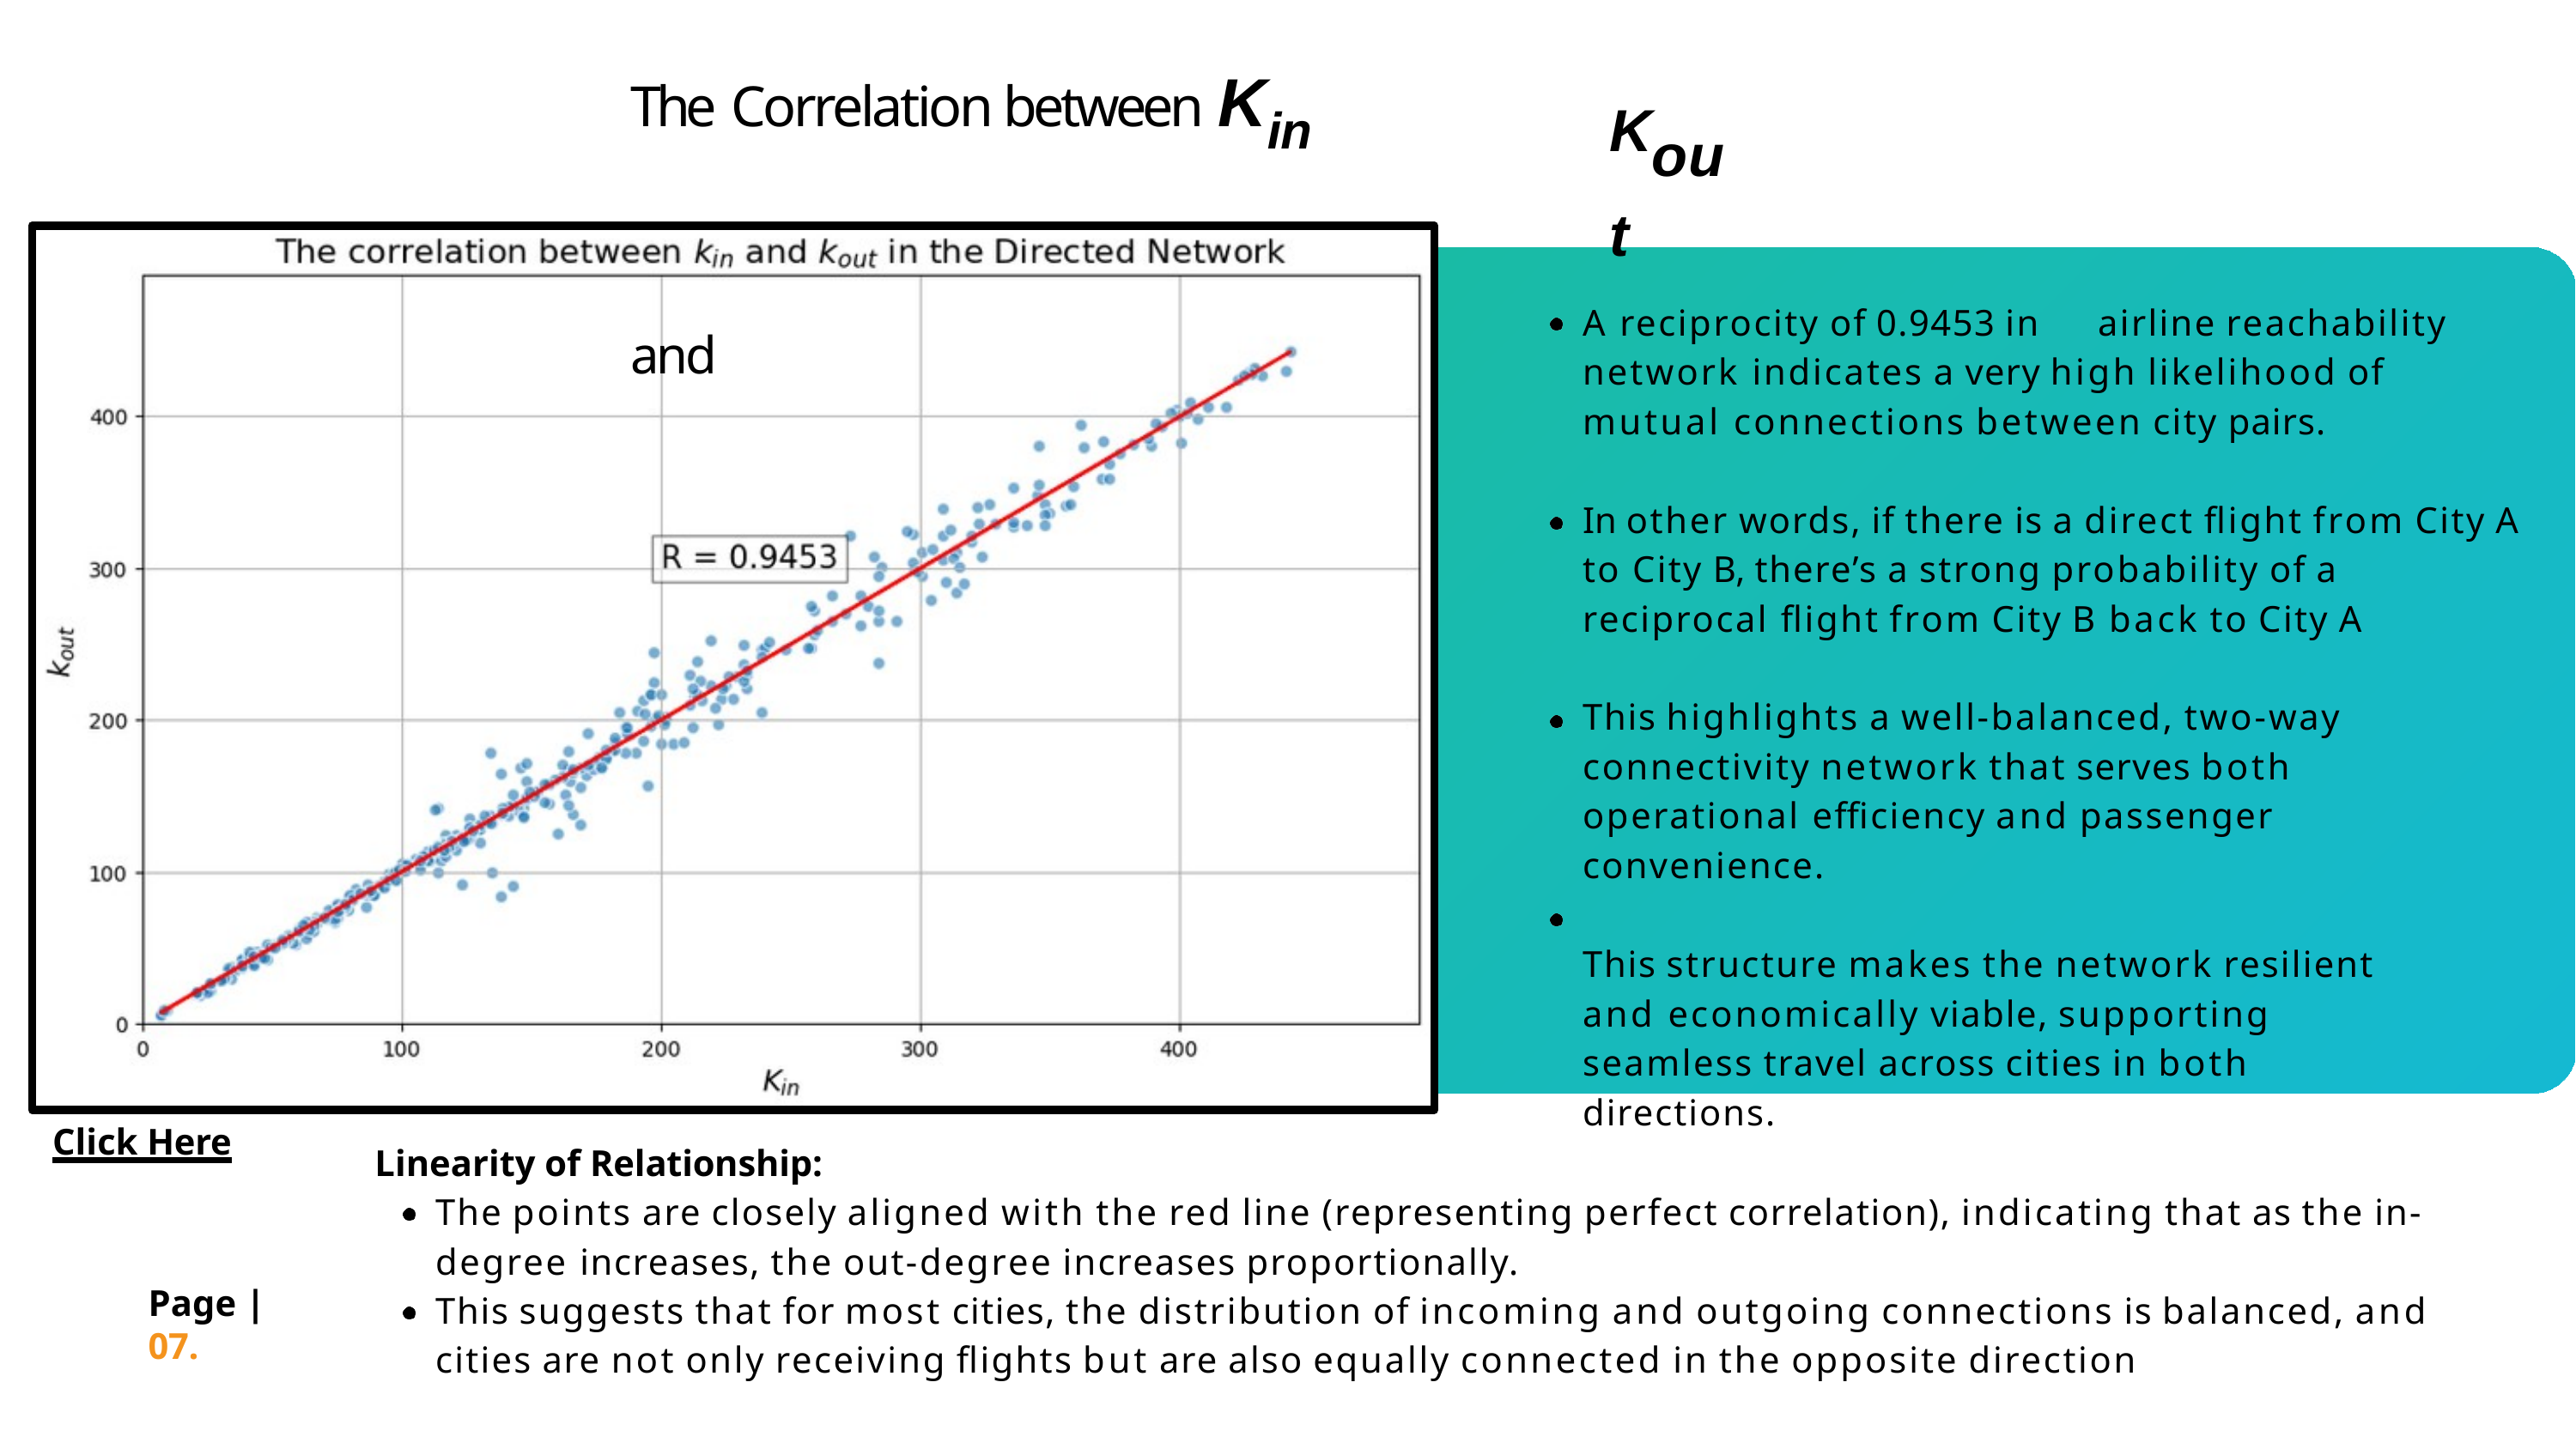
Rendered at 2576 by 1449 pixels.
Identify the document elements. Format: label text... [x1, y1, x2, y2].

picture [402, 1307, 416, 1320]
picture [402, 1208, 416, 1221]
text_box A reciprocity of 0.9453 in airline reachability network indicates a very high likelihood of mutual connections between city pairs. In other words, if there is a direct flight from City A to City B, there’s a strong probability of a reciprocal flight from City B back to City A This highlights a well-balanced, two-way connectivity network that serves both operational efficiency and passenger convenience. This structure makes the network resilient and economically viable, supporting seamless travel across cities in both directions. [1581, 1124, 2529, 1133]
title The Correlation between Kin and [242, 35, 1558, 218]
text_box Page | 07. [146, 1278, 332, 1367]
text_box Kout [1603, 73, 1735, 218]
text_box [27, 221, 2575, 1114]
text_box Linearity of Relationship: The points are closely aligned with the red line (representing perfect correlation), indicating that as the in-degree increases, the out-degree increases proportionally. This suggests that for most cities, the distribution of incoming and outgoing connections is balanced, and cities are not only receiving flights but are also equally connected in the opposite direction [373, 1131, 2477, 1381]
text_box Click Here [51, 1124, 240, 1168]
